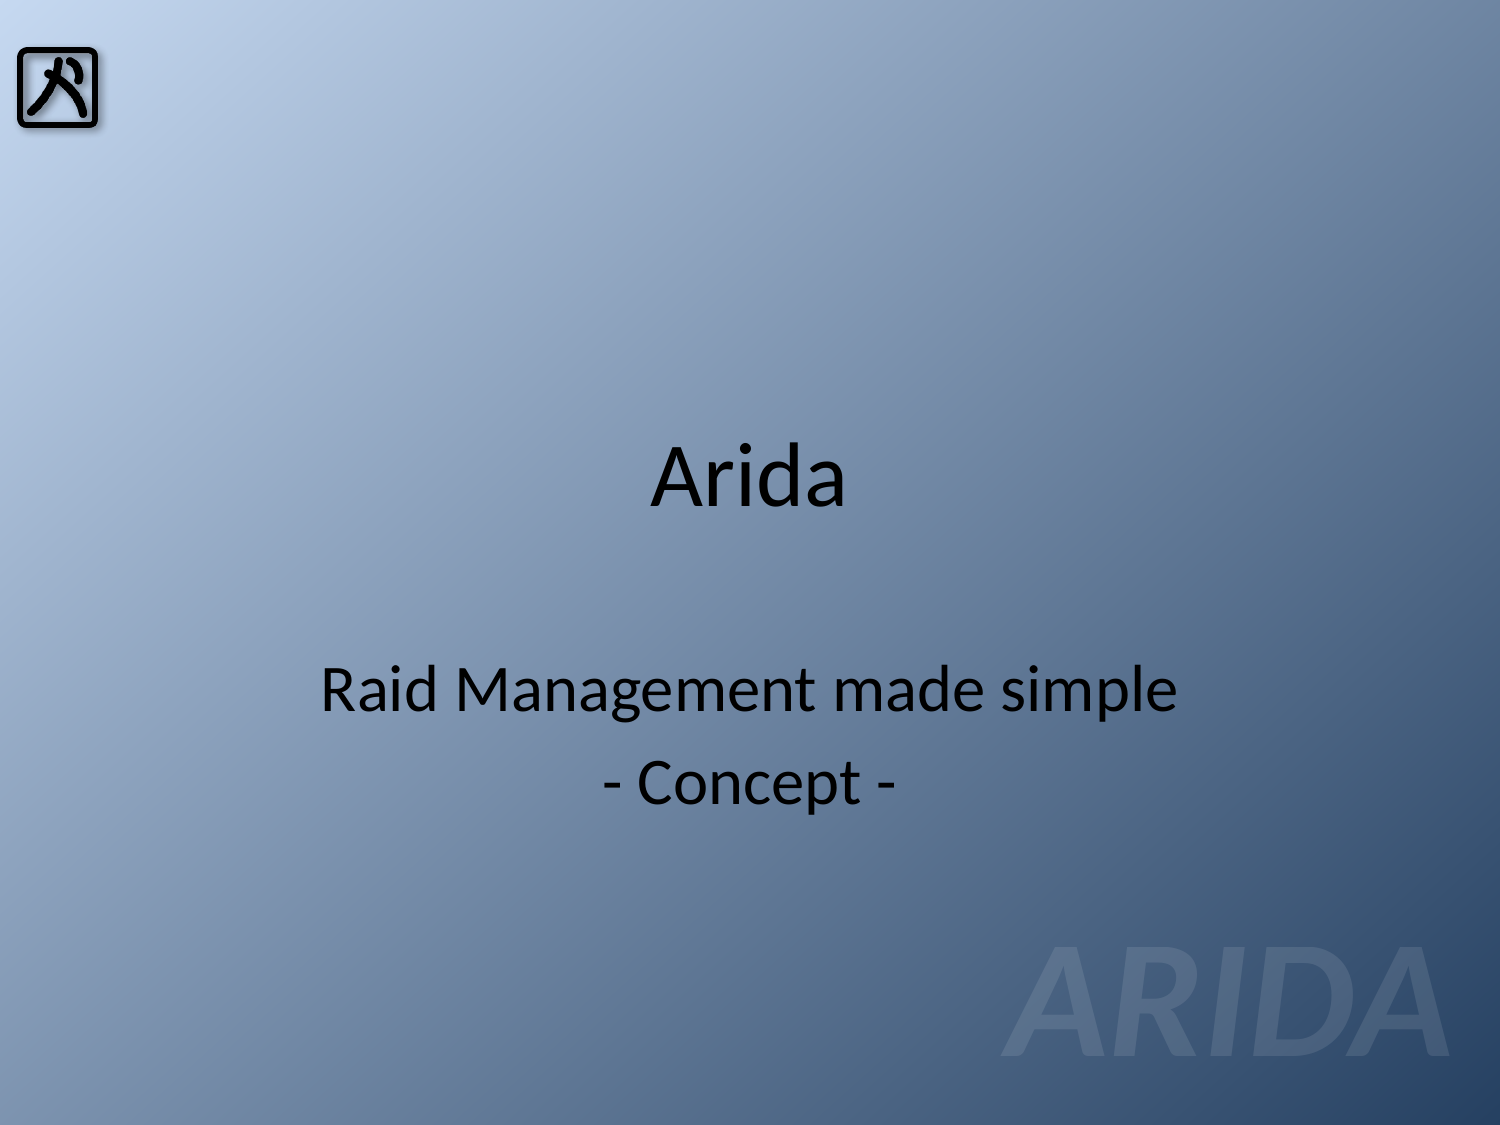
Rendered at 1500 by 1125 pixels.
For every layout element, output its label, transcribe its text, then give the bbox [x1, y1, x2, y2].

picture [17, 47, 98, 128]
subtitle Raid Management made simple - Concept - [225, 637, 1275, 925]
title Arida [112, 349, 1388, 591]
